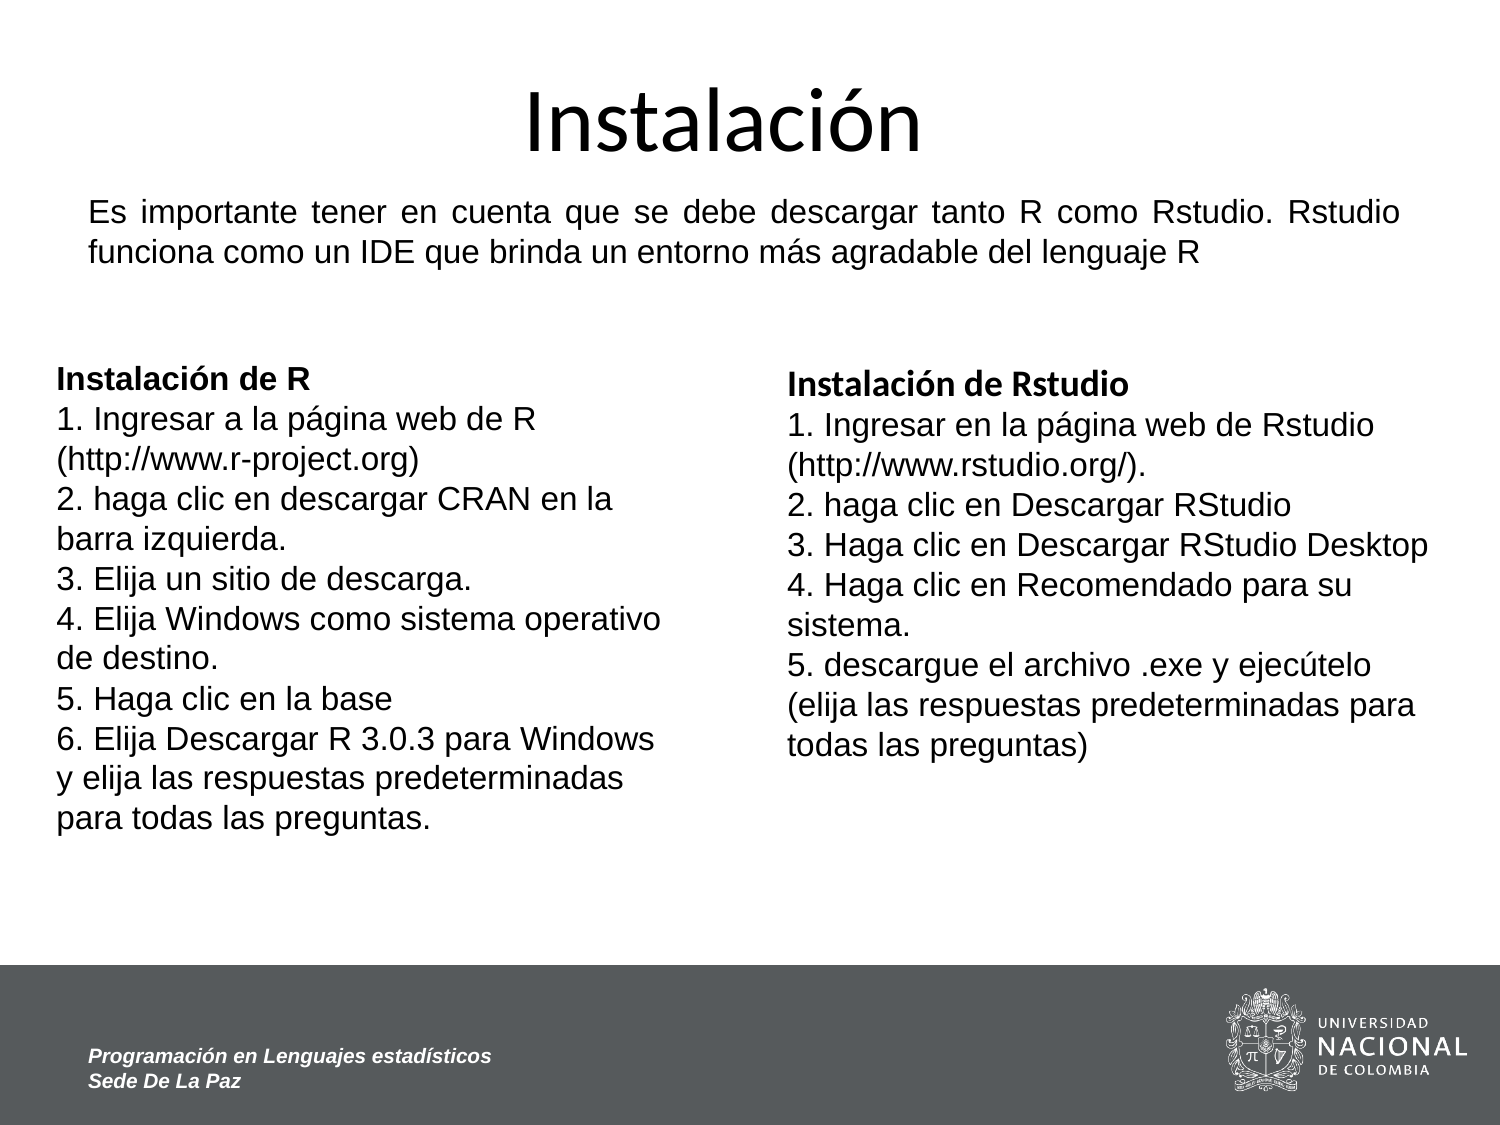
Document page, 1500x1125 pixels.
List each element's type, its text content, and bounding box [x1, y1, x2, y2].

text_box [0, 965, 1500, 1125]
text_box Instalación de Rstudio 1. Ingresar en la página web de Rstudio (http://www.rstudio.org/). 2. haga clic en Descargar RStudio 3. Haga clic en Descargar RStudio Desktop 4. Haga clic en Recomendado para su sistema. 5. descargue el archivo .exe y ejecútelo (elija las respuestas predeterminadas para todas las preguntas) [772, 350, 1454, 816]
picture [1207, 974, 1483, 1105]
text_box Programación en Lenguajes estadísticos Sede De La Paz [73, 1035, 735, 1101]
text_box Instalación [138, 18, 1331, 182]
text_box Instalación de R 1. Ingresar a la página web de R (http://www.r-project.org) 2. haga clic en descargar CRAN en la barra izquierda. 3. Elija un sitio de descarga. 4. Elija Windows como sistema operativo de destino. 5. Haga clic en la base 6. Elija Descargar R 3.0.3 para Windows y elija las respuestas predeterminadas para todas las preguntas. [41, 349, 691, 884]
text_box Es importante tener en cuenta que se debe descargar tanto R como Rstudio. Rstudio funciona como un IDE que brinda un entorno más agradable del lenguaje R [73, 182, 1418, 278]
